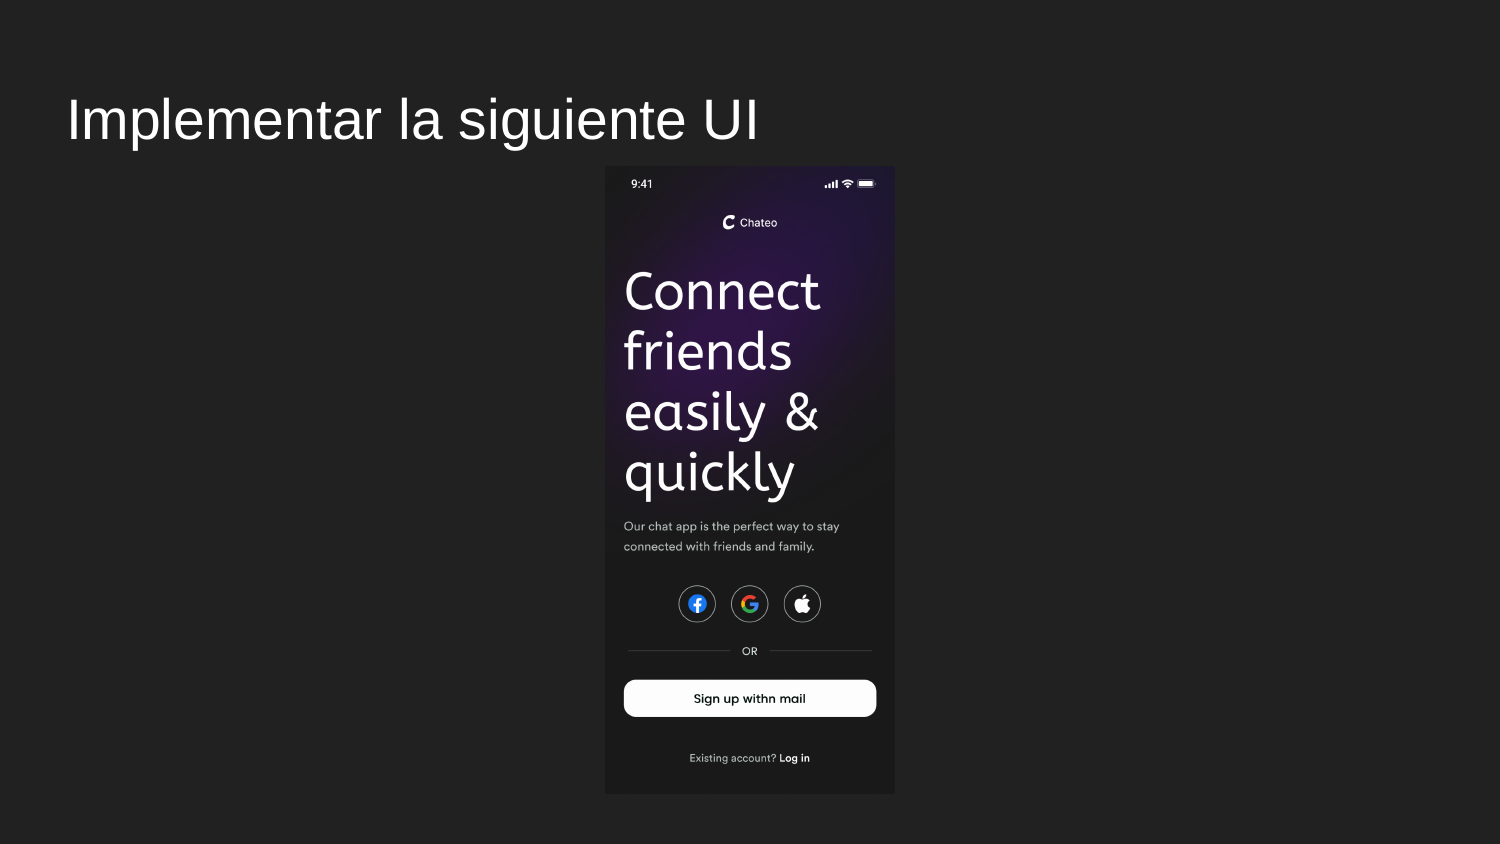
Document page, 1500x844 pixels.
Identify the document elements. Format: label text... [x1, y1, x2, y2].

title Implementar la siguiente UI [51, 72, 1449, 167]
picture [604, 166, 896, 794]
